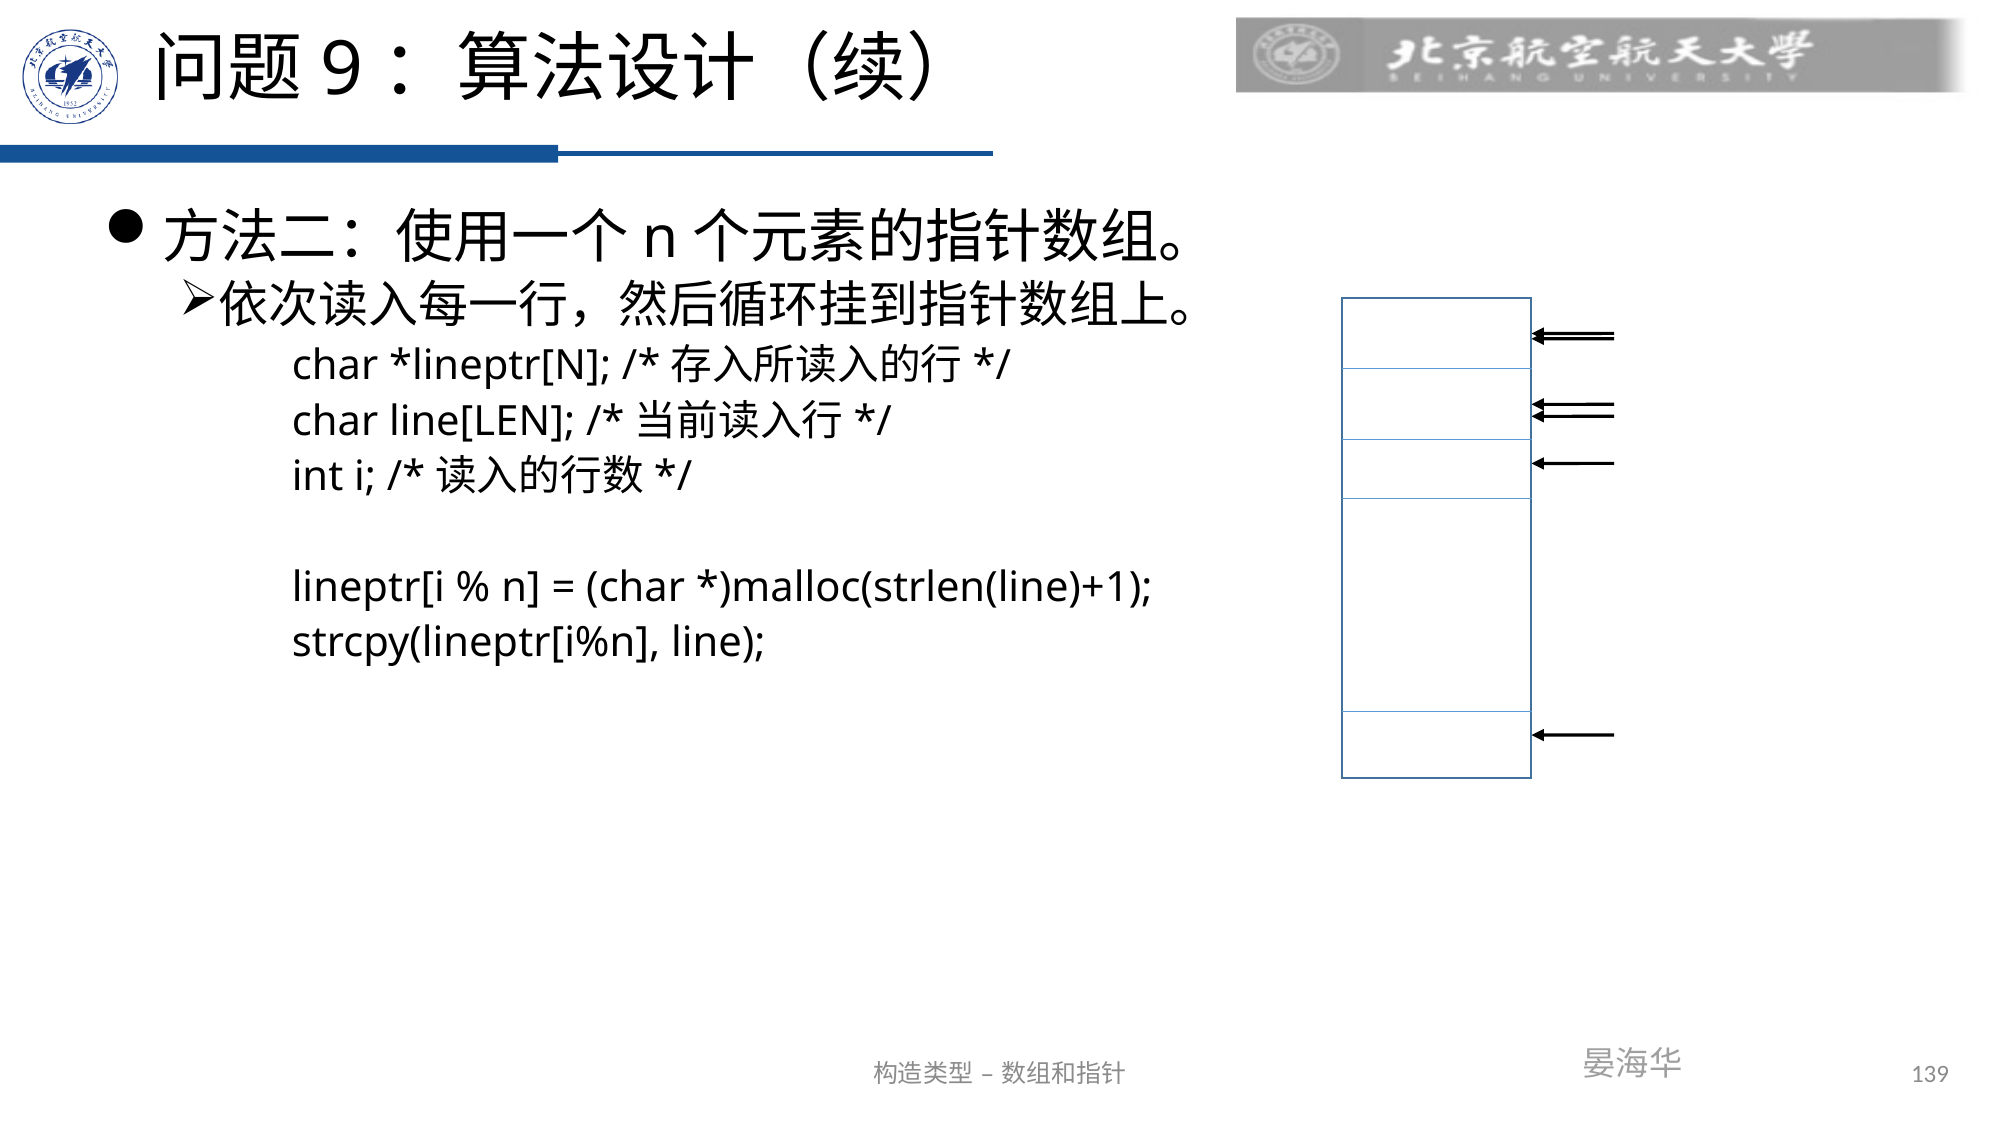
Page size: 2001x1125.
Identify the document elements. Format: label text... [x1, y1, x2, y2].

text_box [1532, 410, 1615, 423]
picture [16, 23, 124, 130]
title 问题9：算法设计（续） [137, 25, 1863, 115]
slide_number 139 [1514, 1042, 1965, 1102]
text_box [1532, 728, 1615, 742]
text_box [1342, 298, 1532, 778]
text_box [1532, 457, 1615, 470]
text_box [1532, 332, 1615, 346]
footer 构造类型 – 数组和指针 [662, 1042, 1338, 1103]
text_box [1532, 327, 1544, 336]
text_box [1532, 398, 1615, 410]
list 方法二：使用一个n个元素的指针数组。 依次读入每一行，然后循环挂到指针数组上。 char *lineptr[N]; /*存入所读入的行*/ char line[LEN]; /*当前读入行*/ int i; /*读入的行数*/ lineptr[i % n] = (char *)malloc(strlen(line)+1); strcpy(lineptr[i%n], line); [89, 191, 1815, 906]
picture [1236, 0, 2000, 102]
